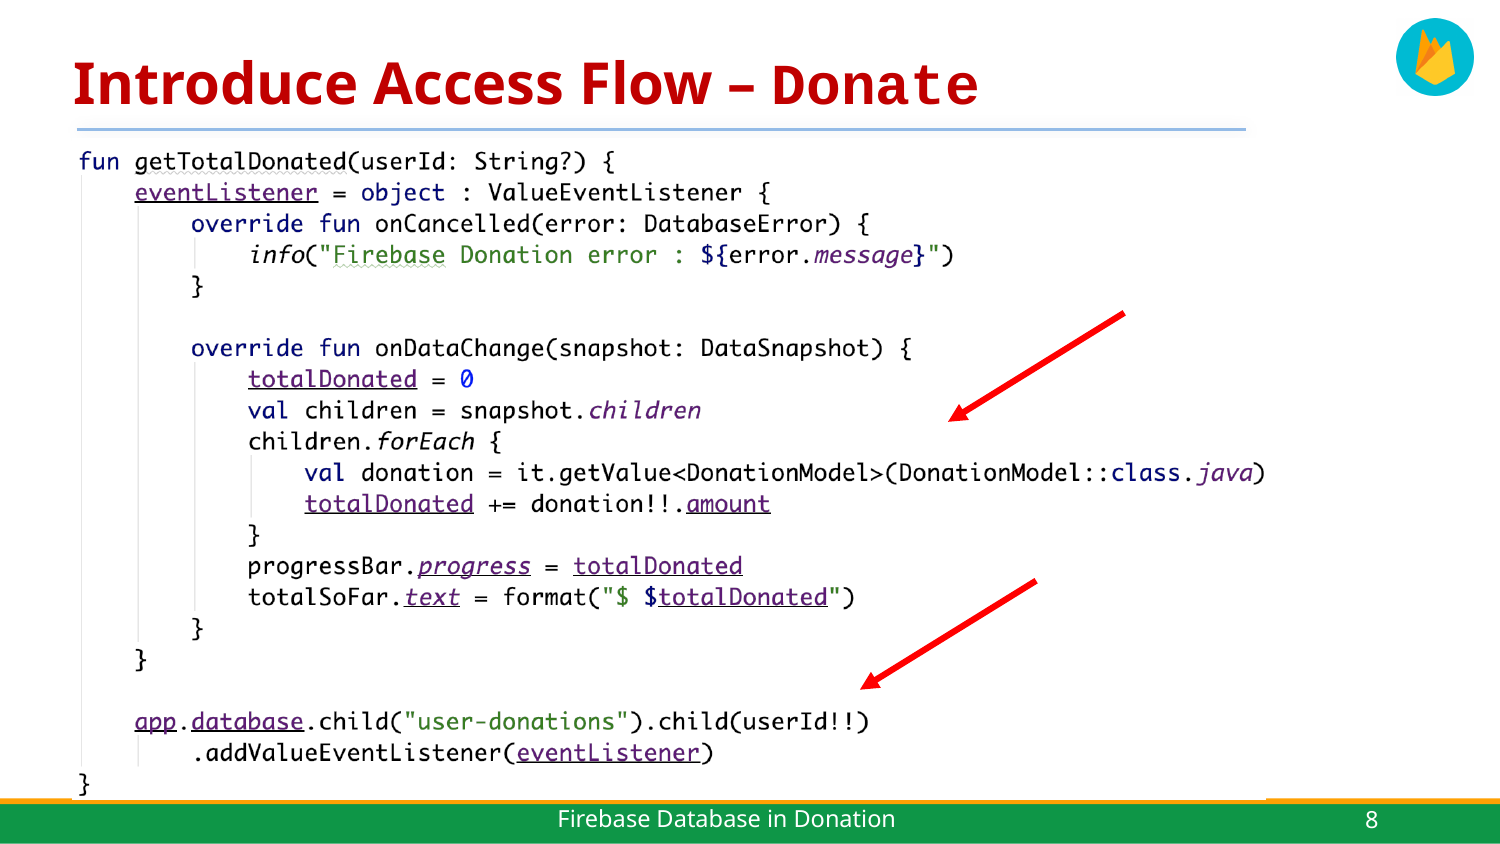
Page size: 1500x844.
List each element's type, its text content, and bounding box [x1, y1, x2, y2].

picture [72, 137, 1266, 800]
picture [1396, 18, 1474, 96]
title Introduce Access Flow – Donate [64, 0, 1341, 126]
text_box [947, 312, 1125, 423]
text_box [859, 580, 1037, 690]
footer Firebase Database in Donation [527, 806, 927, 843]
slide_number 8 [1074, 799, 1388, 844]
